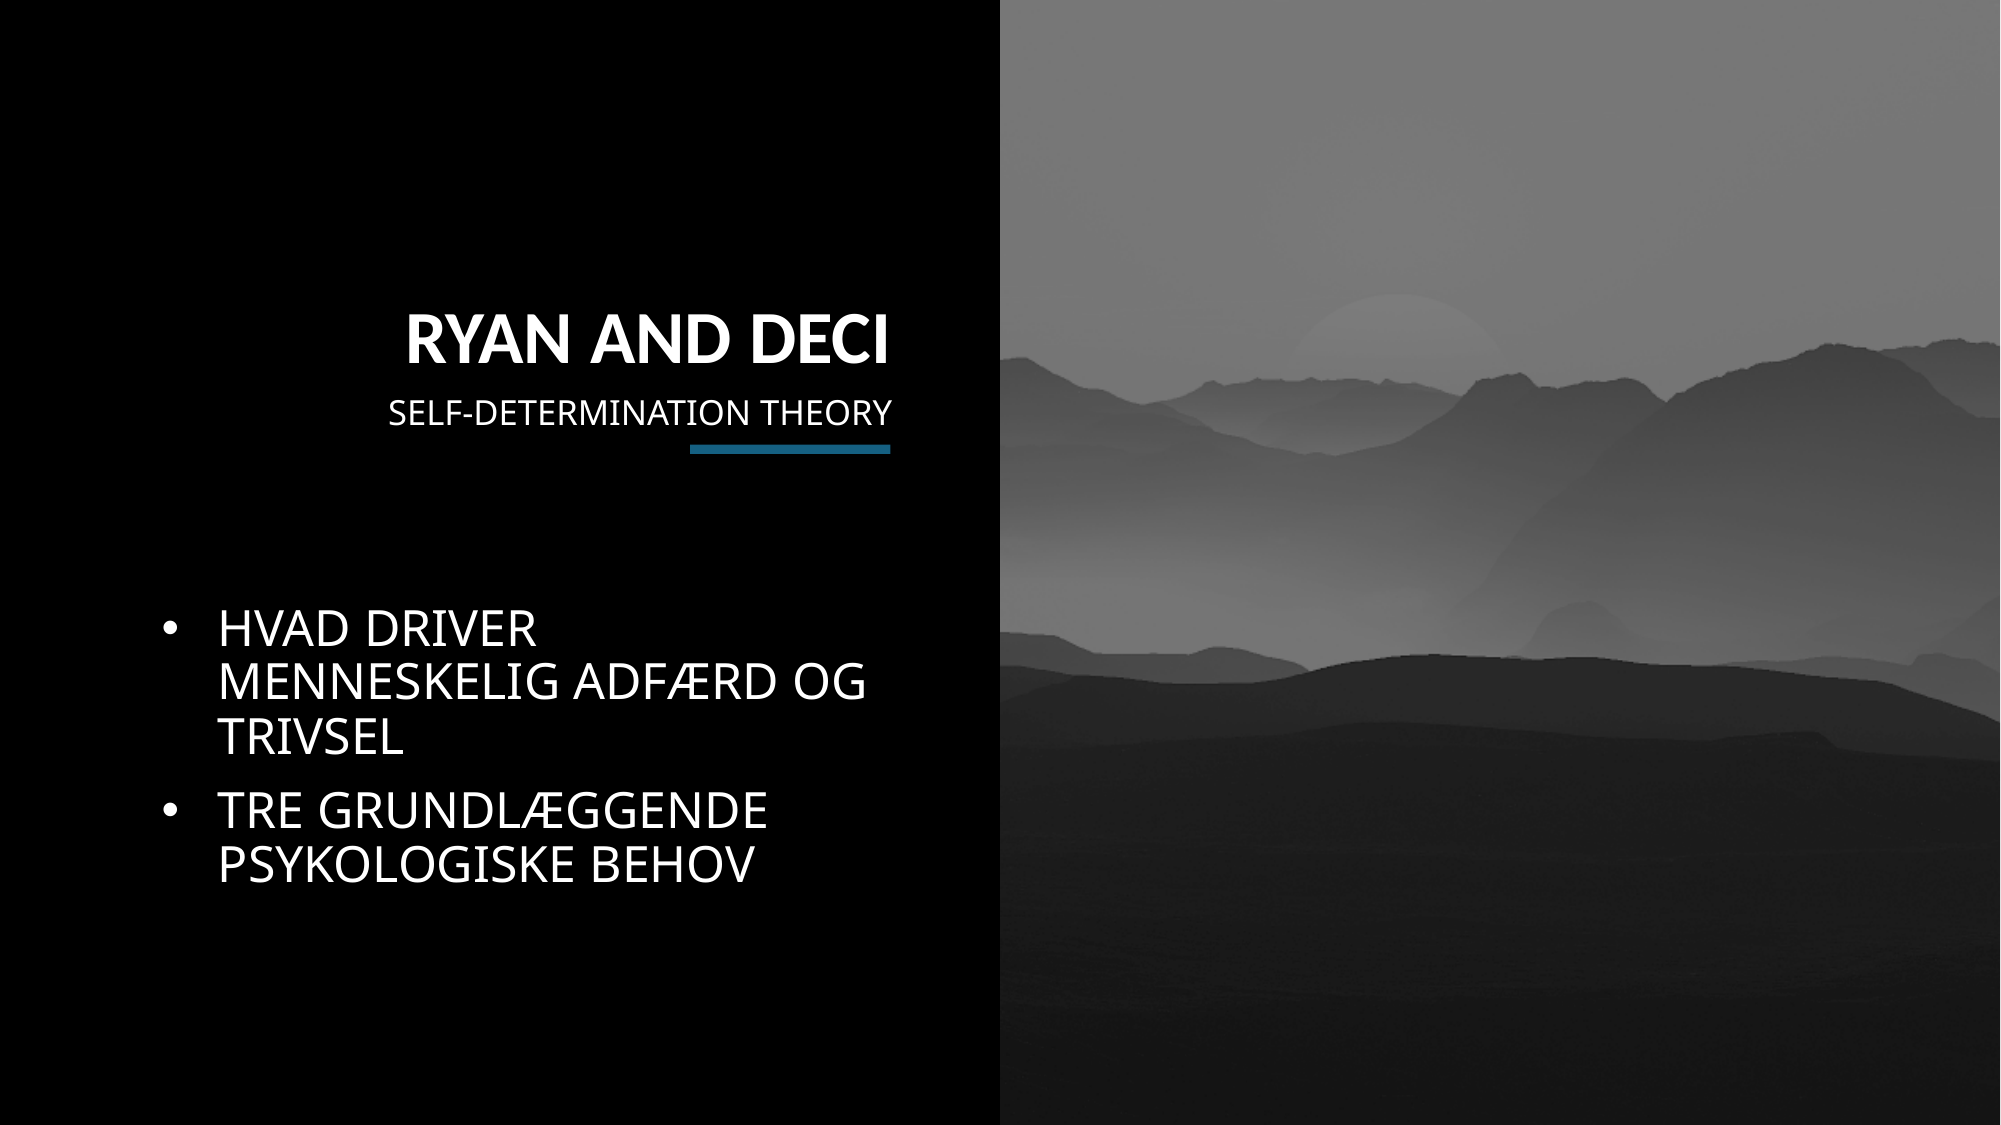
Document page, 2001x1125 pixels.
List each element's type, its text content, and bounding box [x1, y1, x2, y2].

text_box [0, 0, 1001, 1125]
text_box RYAN AND DECI [336, 206, 907, 388]
title SELF-DETERMINATION THEORY [205, 387, 908, 441]
subtitle HVAD DRIVER MENNESKELIG ADFÆRD OG TRIVSEL TRE GRUNDLÆGGENDE PSYKOLOGISKE BEHOV [146, 595, 908, 1025]
text_box [689, 443, 892, 456]
picture [1001, 0, 2001, 1125]
